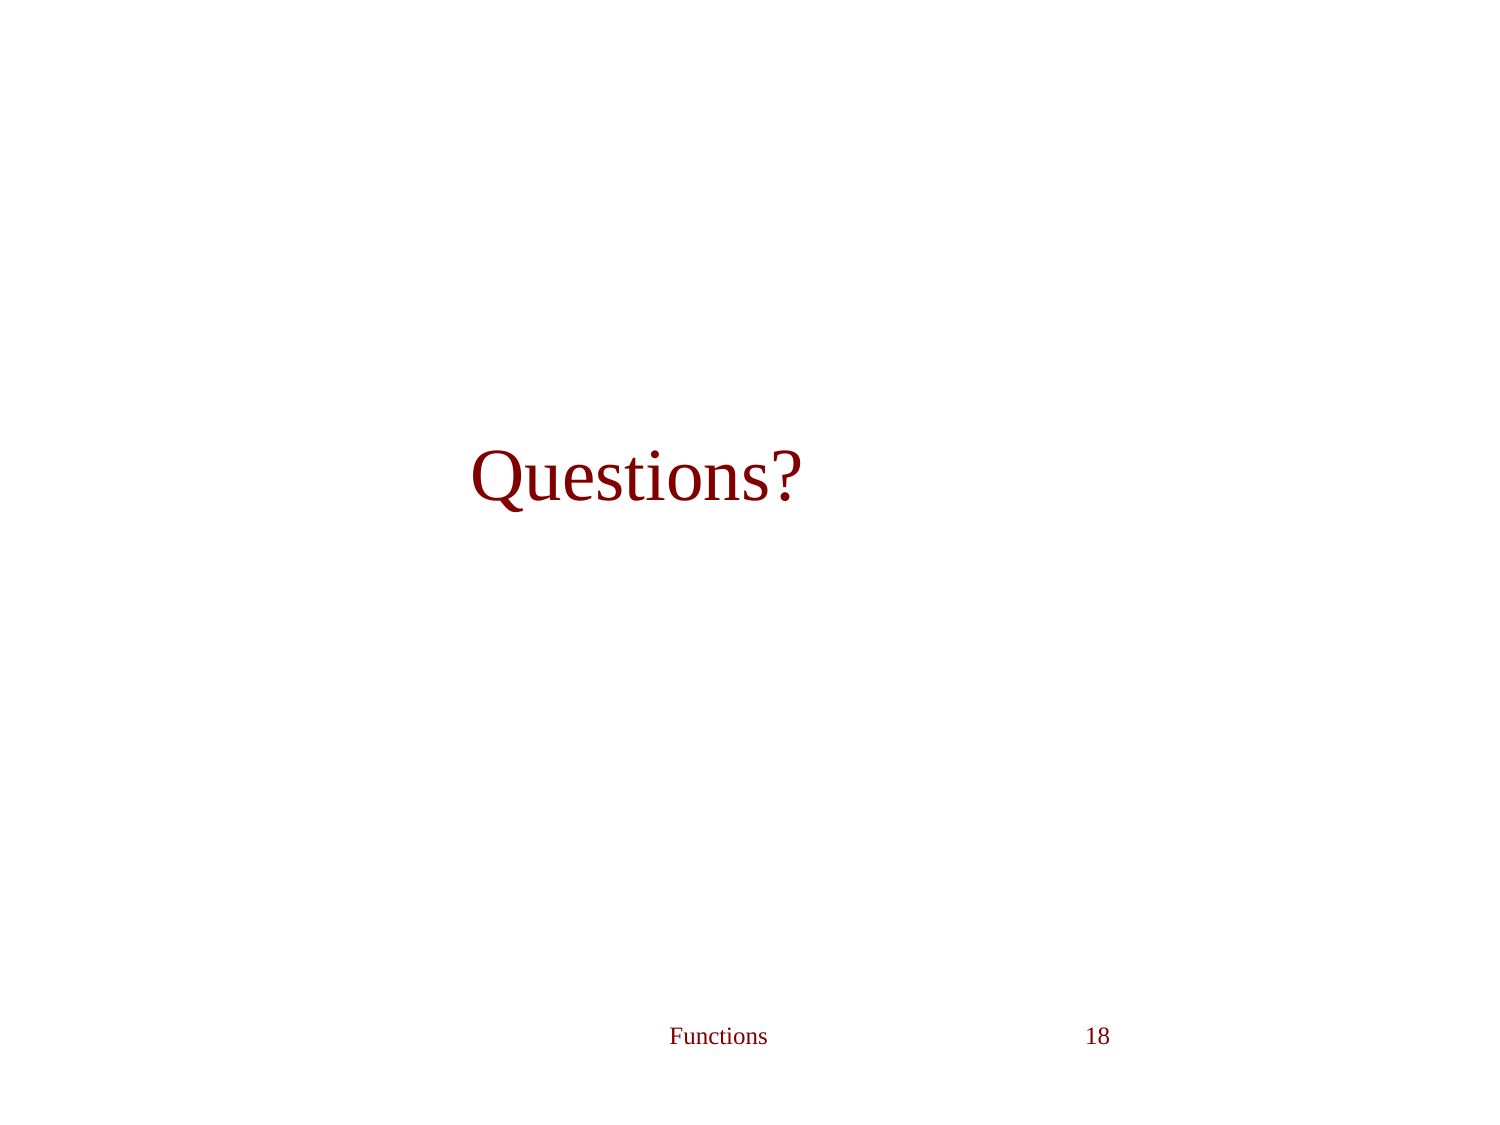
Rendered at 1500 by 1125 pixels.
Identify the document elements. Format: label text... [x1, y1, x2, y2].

text_box ‹#› [999, 1012, 1125, 1076]
text_box Functions [574, 1012, 863, 1088]
title Questions? [0, 349, 1275, 591]
